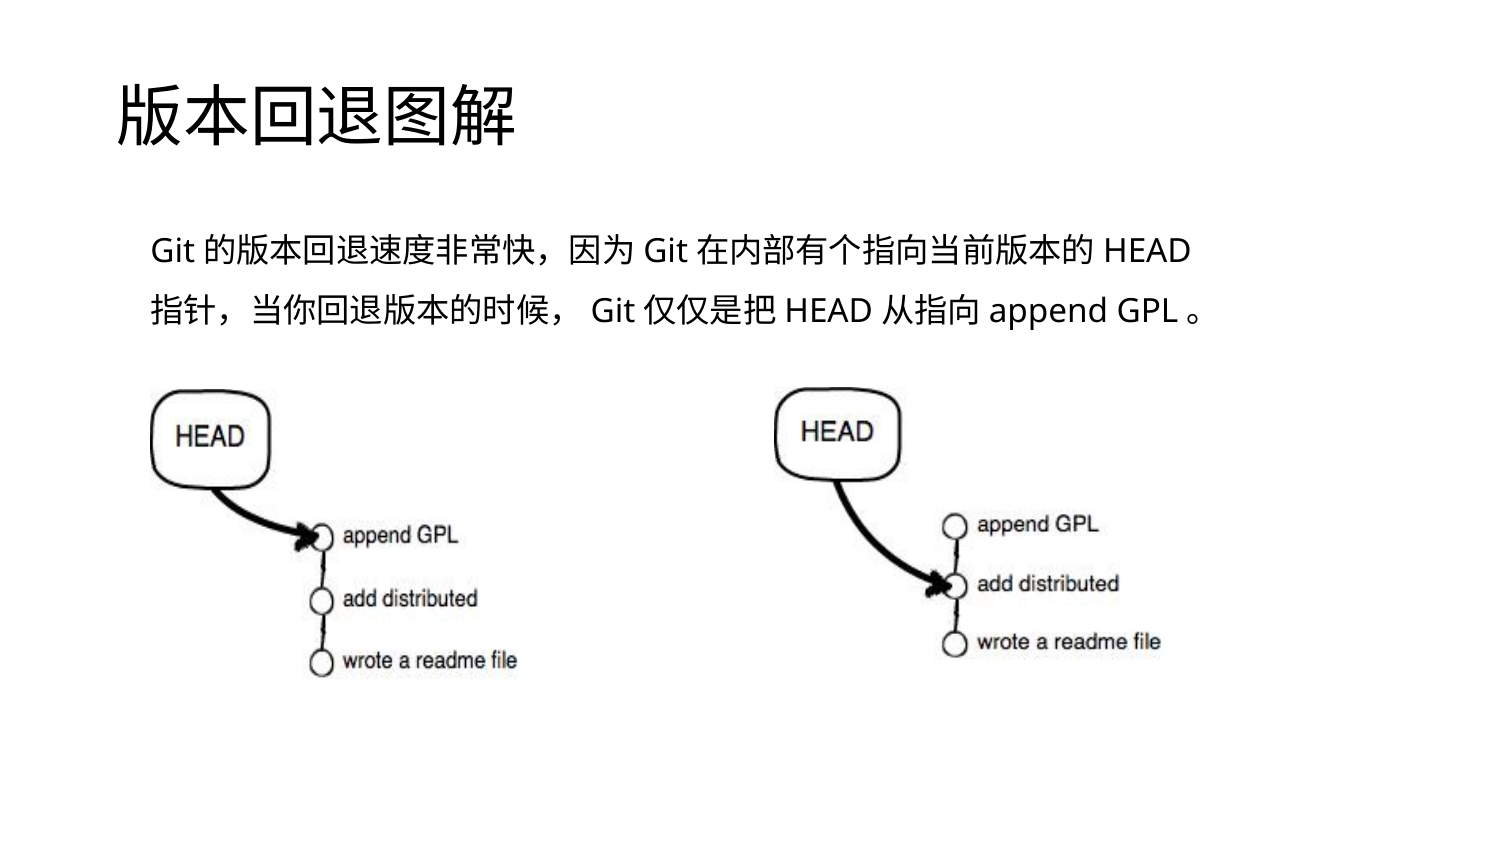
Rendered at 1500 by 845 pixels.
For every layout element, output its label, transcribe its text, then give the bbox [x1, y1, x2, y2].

text_box Git的版本回退速度非常快，因为Git在内部有个指向当前版本的HEAD指针，当你回退版本的时候，Git仅仅是把HEAD从指向append GPL。 [135, 201, 1247, 337]
text_box 版本回退图解 [101, 66, 533, 161]
picture [149, 389, 522, 683]
picture [774, 387, 1166, 663]
